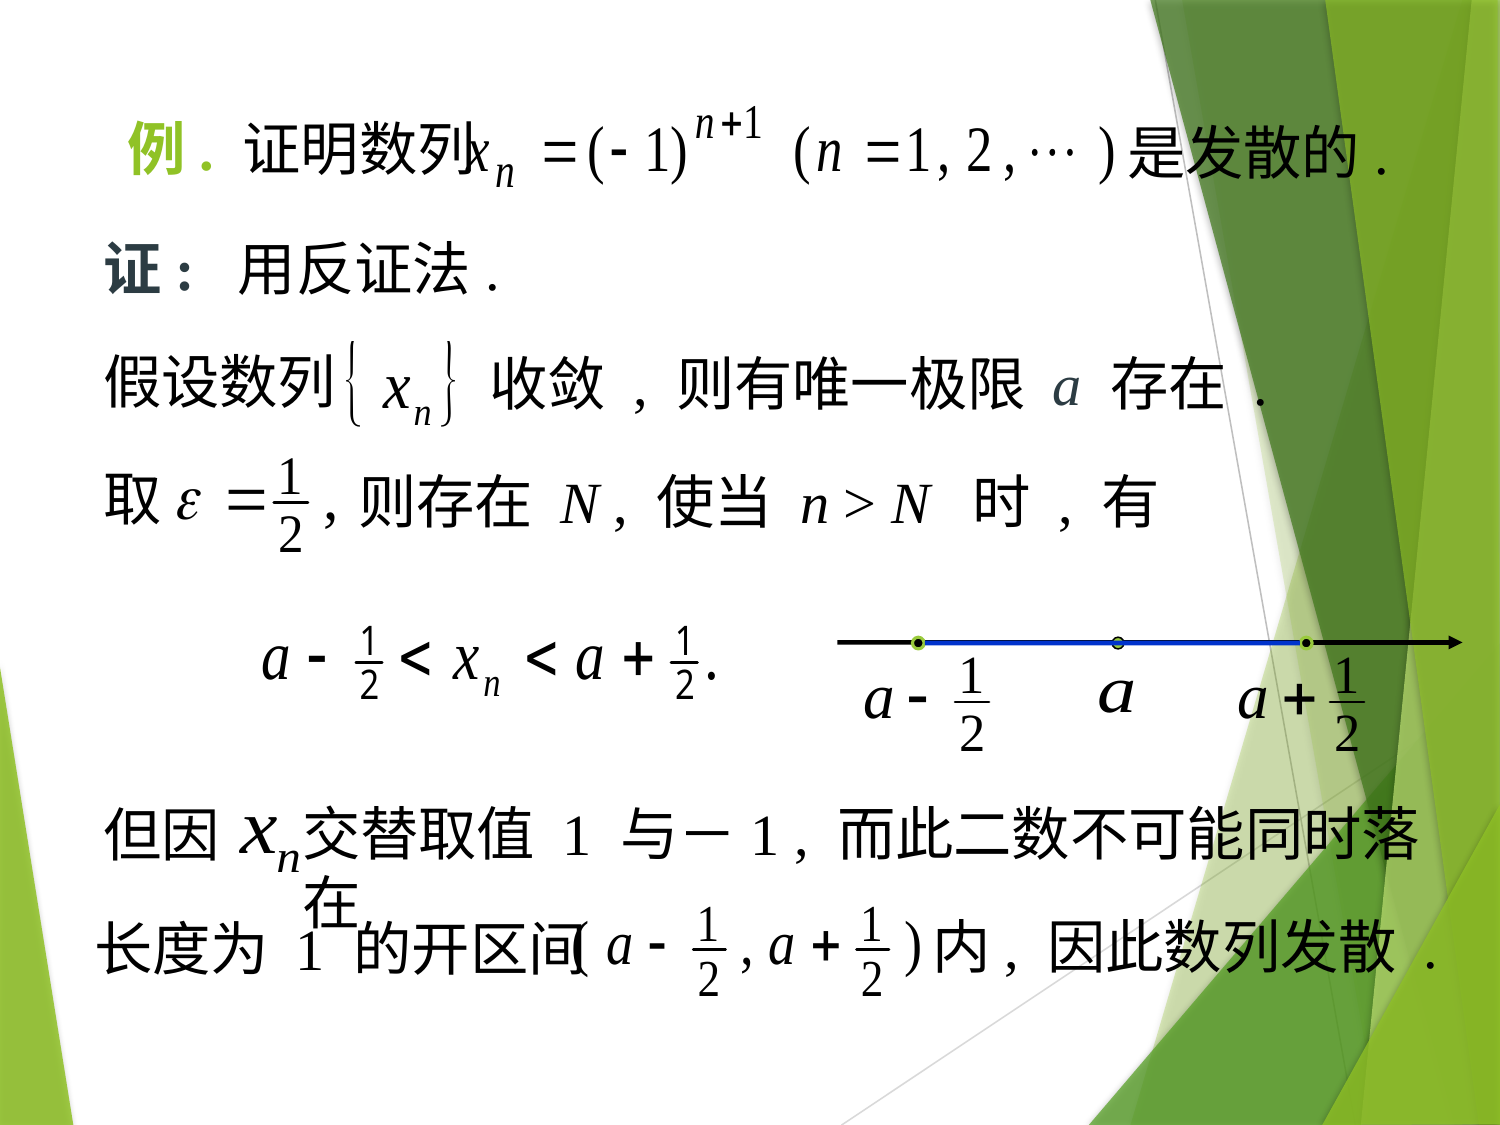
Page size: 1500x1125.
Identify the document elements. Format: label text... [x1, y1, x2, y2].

text_box 证: 用反证法. [88, 224, 564, 310]
text_box 是发散的. [1112, 109, 1475, 269]
text_box 取 [88, 455, 160, 540]
text_box 交替取值 1 与－1 , 而此二数不可能同时落在 [287, 789, 1463, 904]
text_box 但因 [88, 790, 219, 876]
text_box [563, 886, 933, 1009]
text_box 内, 因此数列发散 . [936, 902, 1471, 988]
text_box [453, 89, 1126, 200]
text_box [224, 774, 313, 888]
title 例. 证明数列 [112, 104, 452, 205]
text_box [251, 609, 723, 711]
text_box 收敛 , 则有唯一极限 a 存在 . [474, 339, 1399, 425]
text_box 长度为 1 的开区间 [79, 904, 558, 990]
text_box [165, 437, 345, 565]
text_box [336, 340, 467, 439]
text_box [836, 636, 1463, 763]
text_box 假设数列 [88, 337, 426, 423]
text_box 则存在 N , 使当 n > N 时 , 有 [348, 457, 1307, 543]
